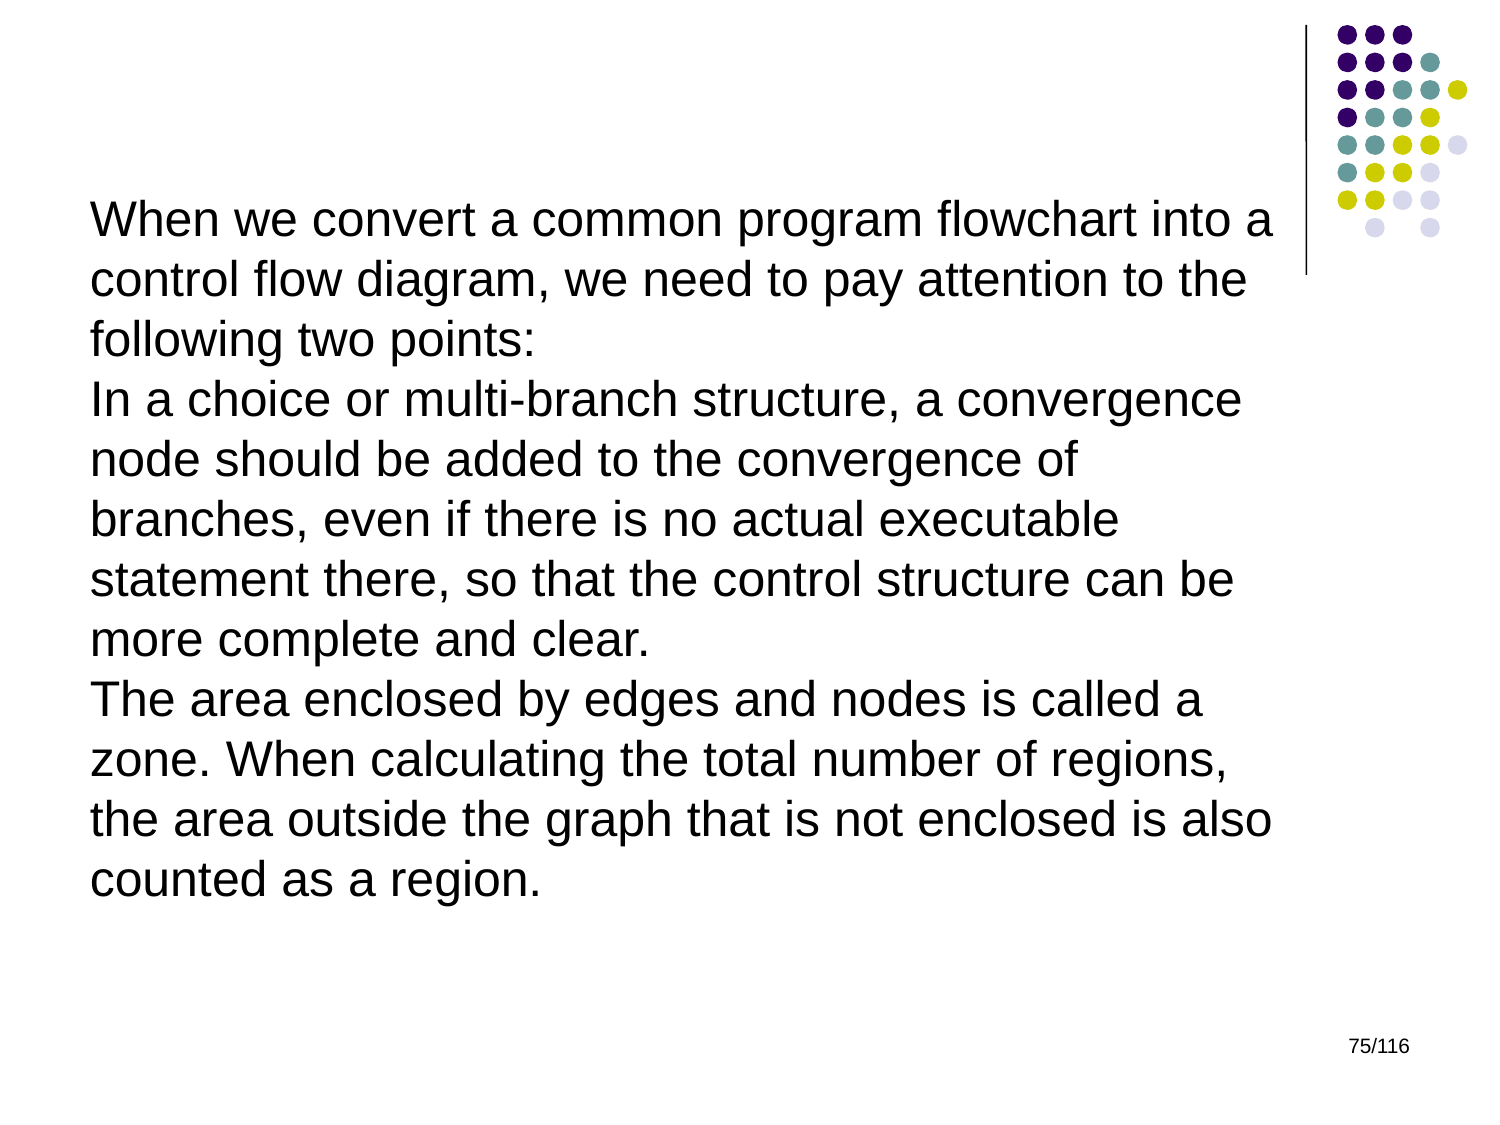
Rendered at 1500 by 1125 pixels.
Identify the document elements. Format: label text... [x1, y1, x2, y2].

text_box When we convert a common program flowchart into a control flow diagram, we need to pay attention to the following two points: In a choice or multi-branch structure, a convergence node should be added to the convergence of branches, even if there is no actual executable statement there, so that the control structure can be more complete and clear. The area enclosed by edges and nodes is called a zone. When calculating the total number of regions, the area outside the graph that is not enclosed is also counted as a region. [74, 178, 1310, 986]
slide_number 75/116 [1074, 1025, 1425, 1100]
